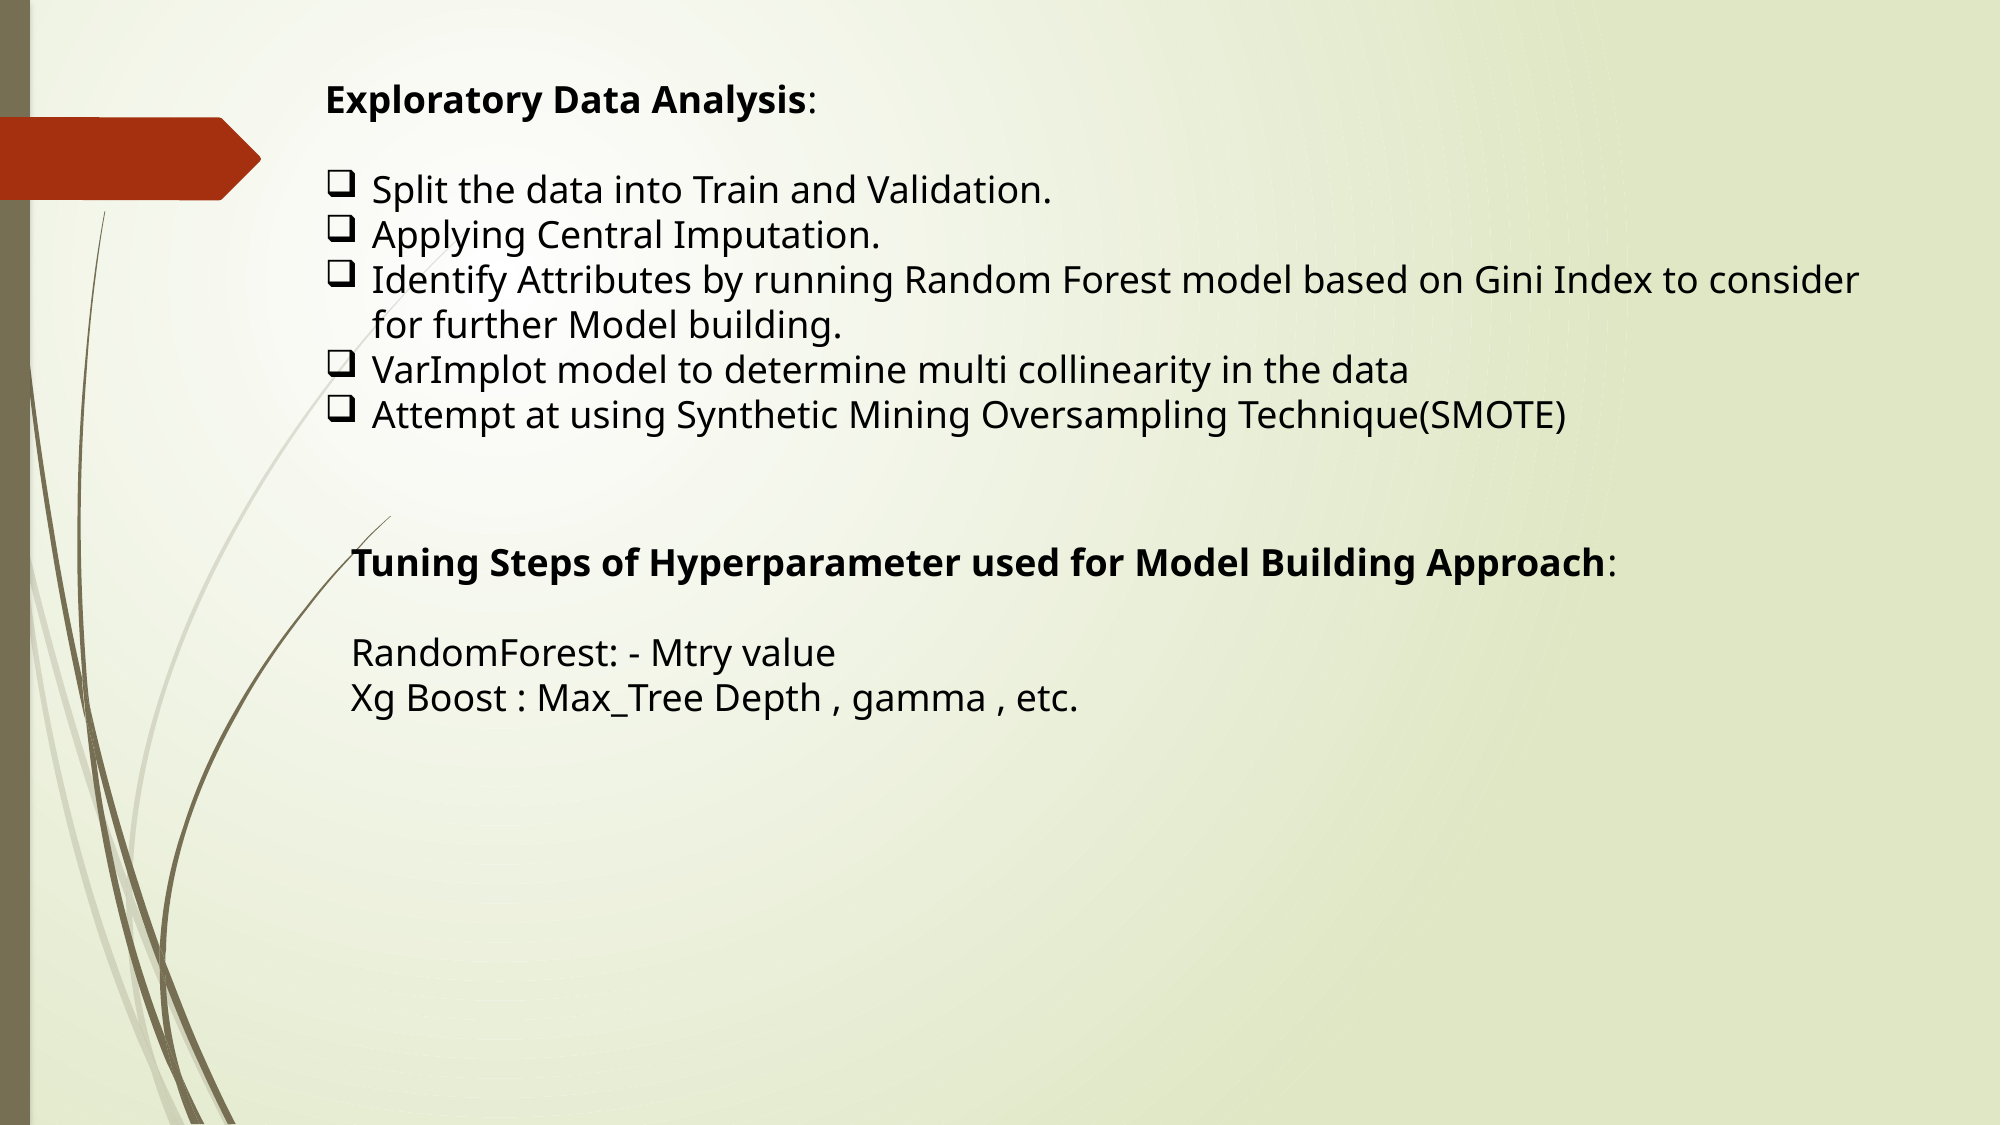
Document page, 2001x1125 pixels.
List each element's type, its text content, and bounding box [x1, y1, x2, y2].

text_box Exploratory Data Analysis: Split the data into Train and Validation. Applying Central Imputation. Identify Attributes by running Random Forest model based on Gini Index to consider for further Model building. VarImplot model to determine multi collinearity in the data Attempt at using Synthetic Mining Oversampling Technique(SMOTE) [310, 68, 1891, 579]
text_box Tuning Steps of Hyperparameter used for Model Building Approach: RandomForest: - Mtry value Xg Boost : Max_Tree Depth , gamma , etc. [336, 531, 1903, 726]
